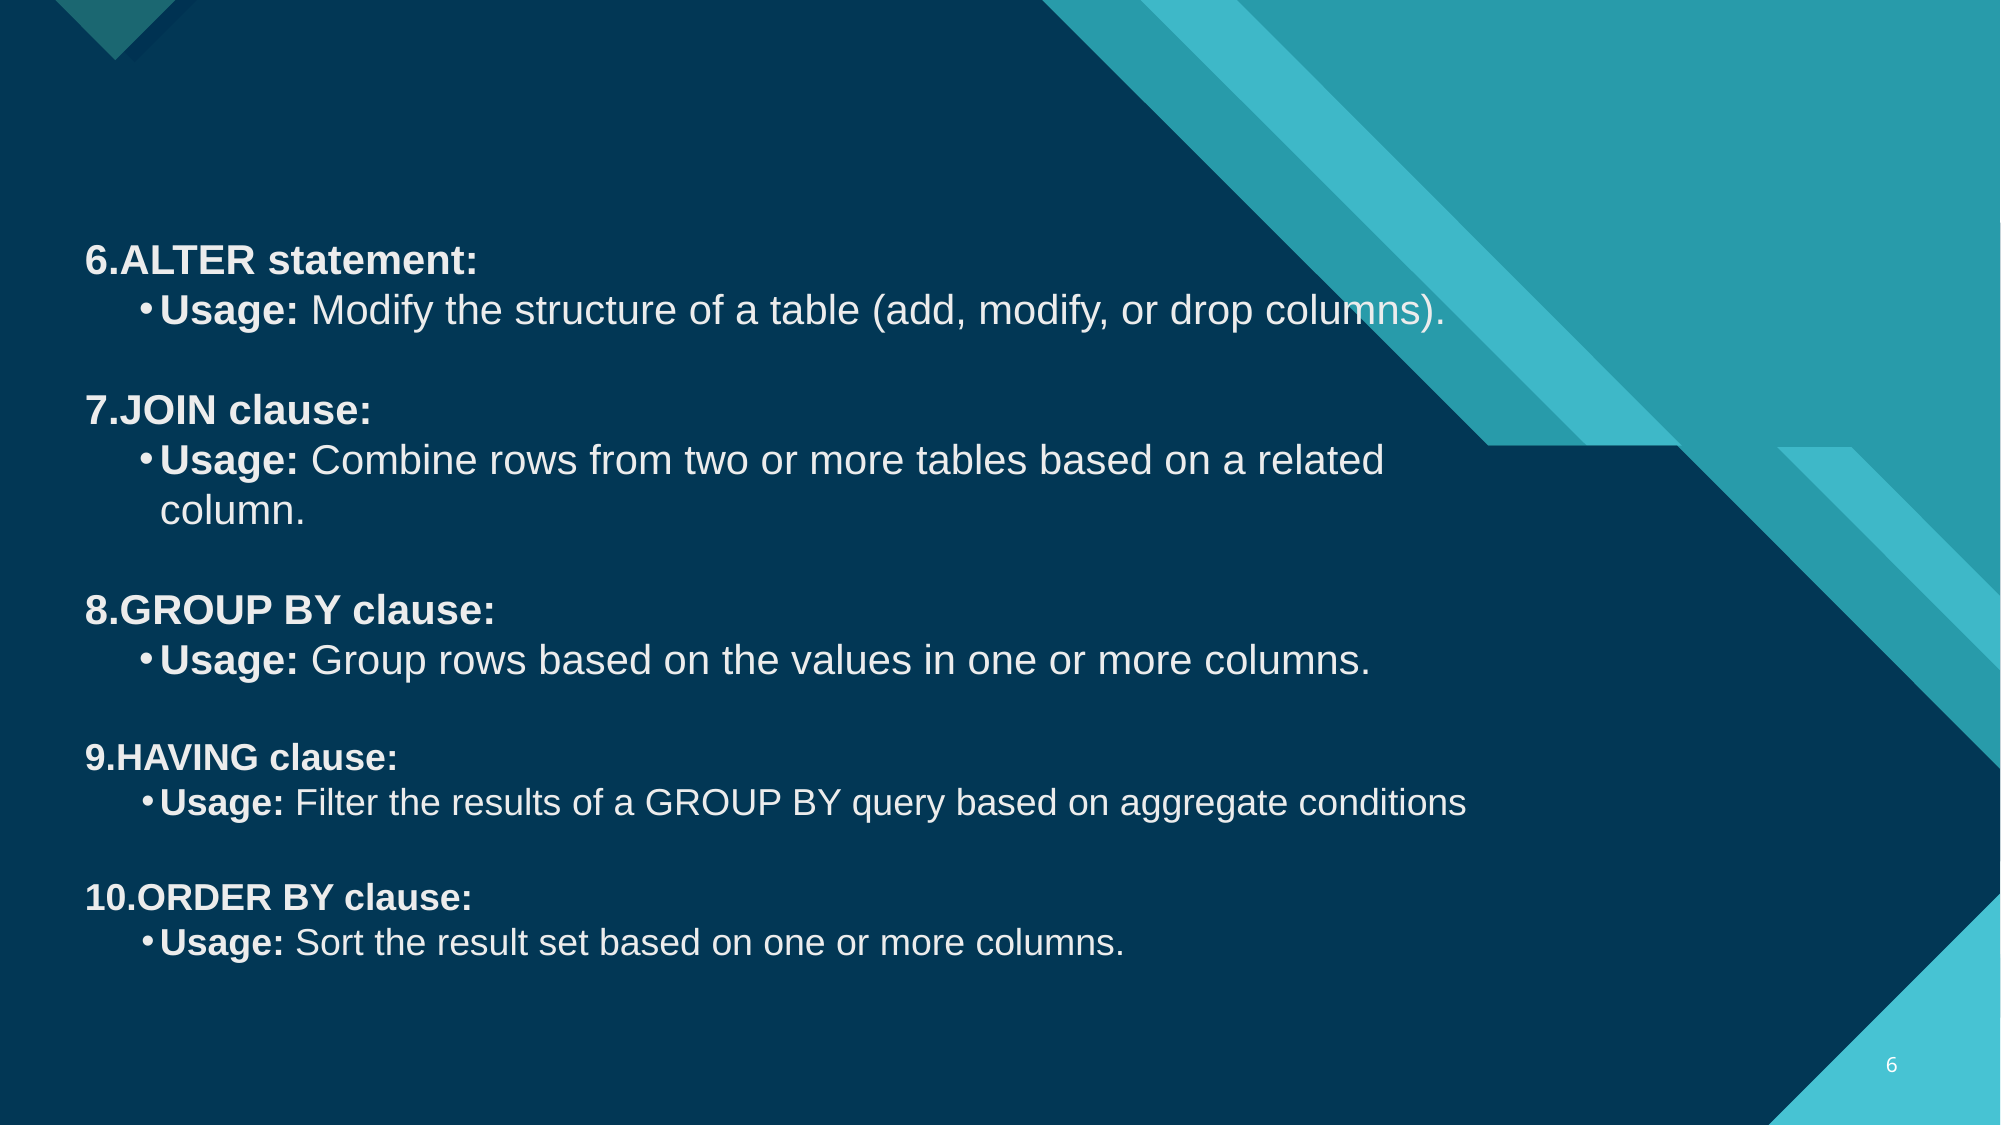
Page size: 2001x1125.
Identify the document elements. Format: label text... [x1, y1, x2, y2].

slide_number ‹#› [1845, 1035, 1913, 1096]
text_box 6.ALTER statement: Usage: Modify the structure of a table (add, modify, or drop columns). 7.JOIN clause: Usage: Combine rows from two or more tables based on a related column. 8.GROUP BY clause: Usage: Group rows based on the values in one or more columns. 9.HAVING clause: Usage: Filter the results of a GROUP BY query based on aggregate conditions 10.ORDER BY clause: Usage: Sort the result set based on one or more columns. [69, 175, 1548, 1021]
